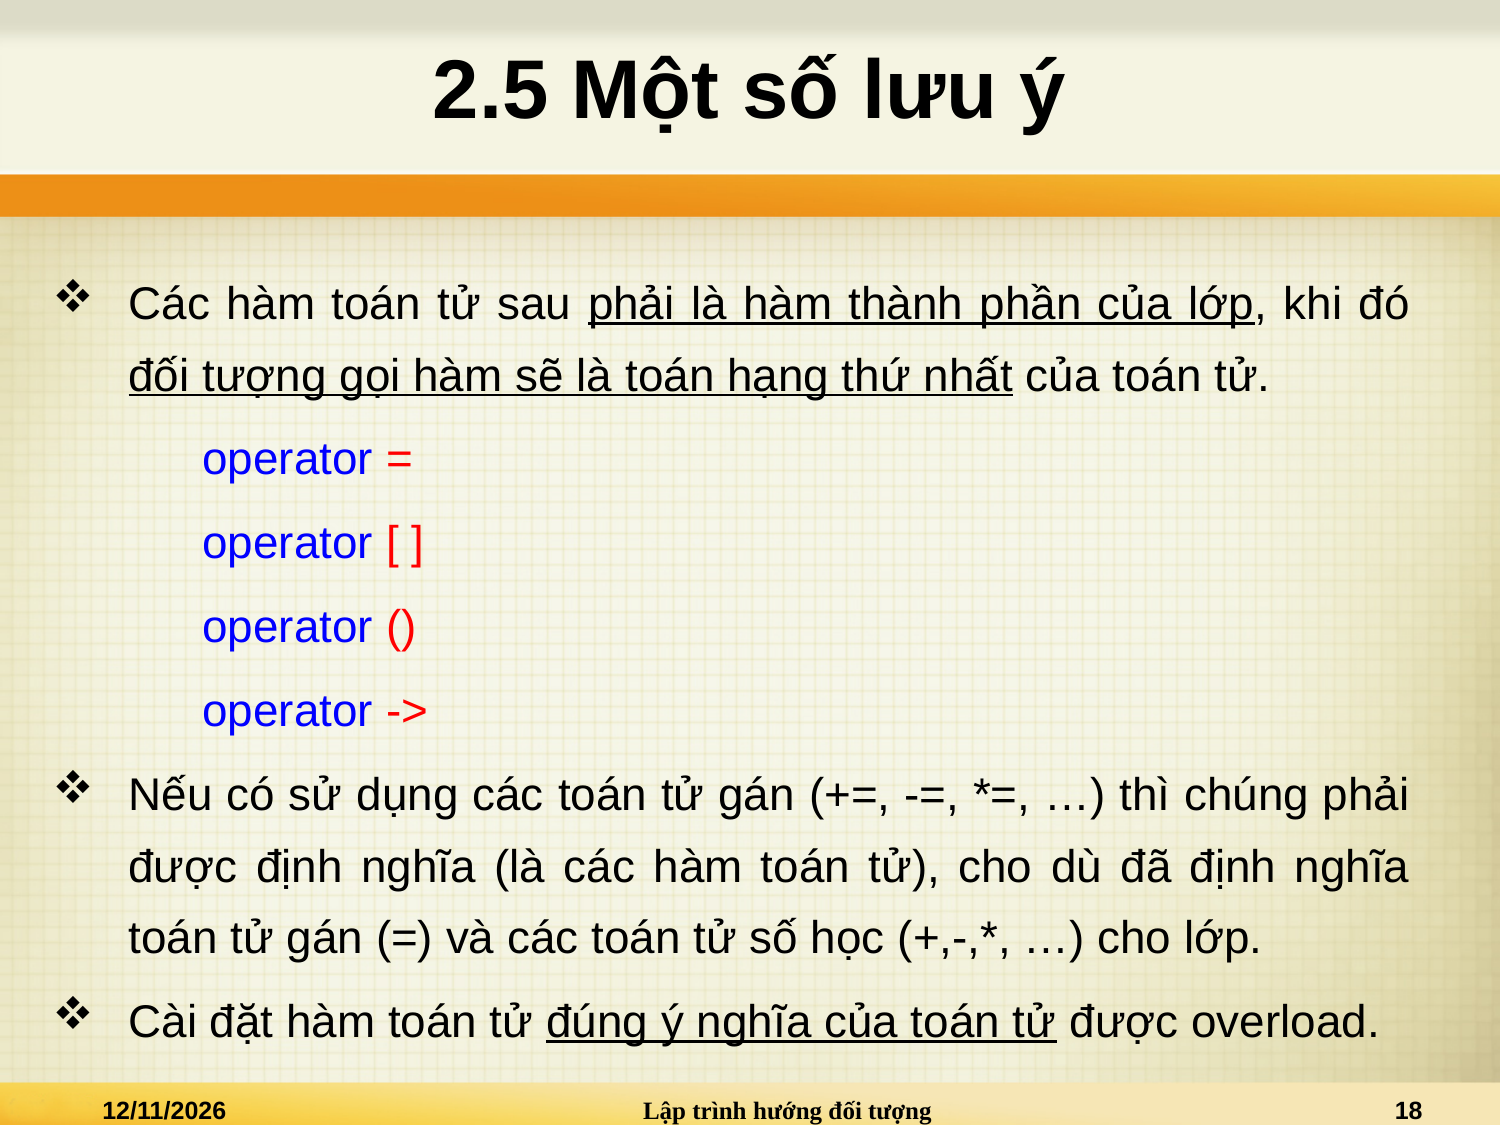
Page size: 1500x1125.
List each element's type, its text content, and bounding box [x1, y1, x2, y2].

picture [0, 173, 1500, 1125]
slide_number 18 [1087, 1087, 1438, 1125]
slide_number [87, 1087, 438, 1125]
footer Lập trình hướng đối tượng [549, 1087, 1025, 1125]
title 2.5 Một số lưu ý [0, 0, 1500, 173]
list Các hàm toán tử sau phải là hàm thành phần của lớp, khi đó đối tượng gọi hàm sẽ là toán hạng thứ nhất của toán tử. operator = operator [ ] operator () operator -> Nếu có sử dụng các toán tử gán (+=, -=, *=, …) thì chúng phải được định nghĩa (là các hàm toán tử), cho dù đã định nghĩa toán tử gán (=) và các toán tử số học (+,-,*, …) cho lớp. Cài đặt hàm toán tử đúng ý nghĩa của toán tử được overload. [37, 249, 1425, 1075]
